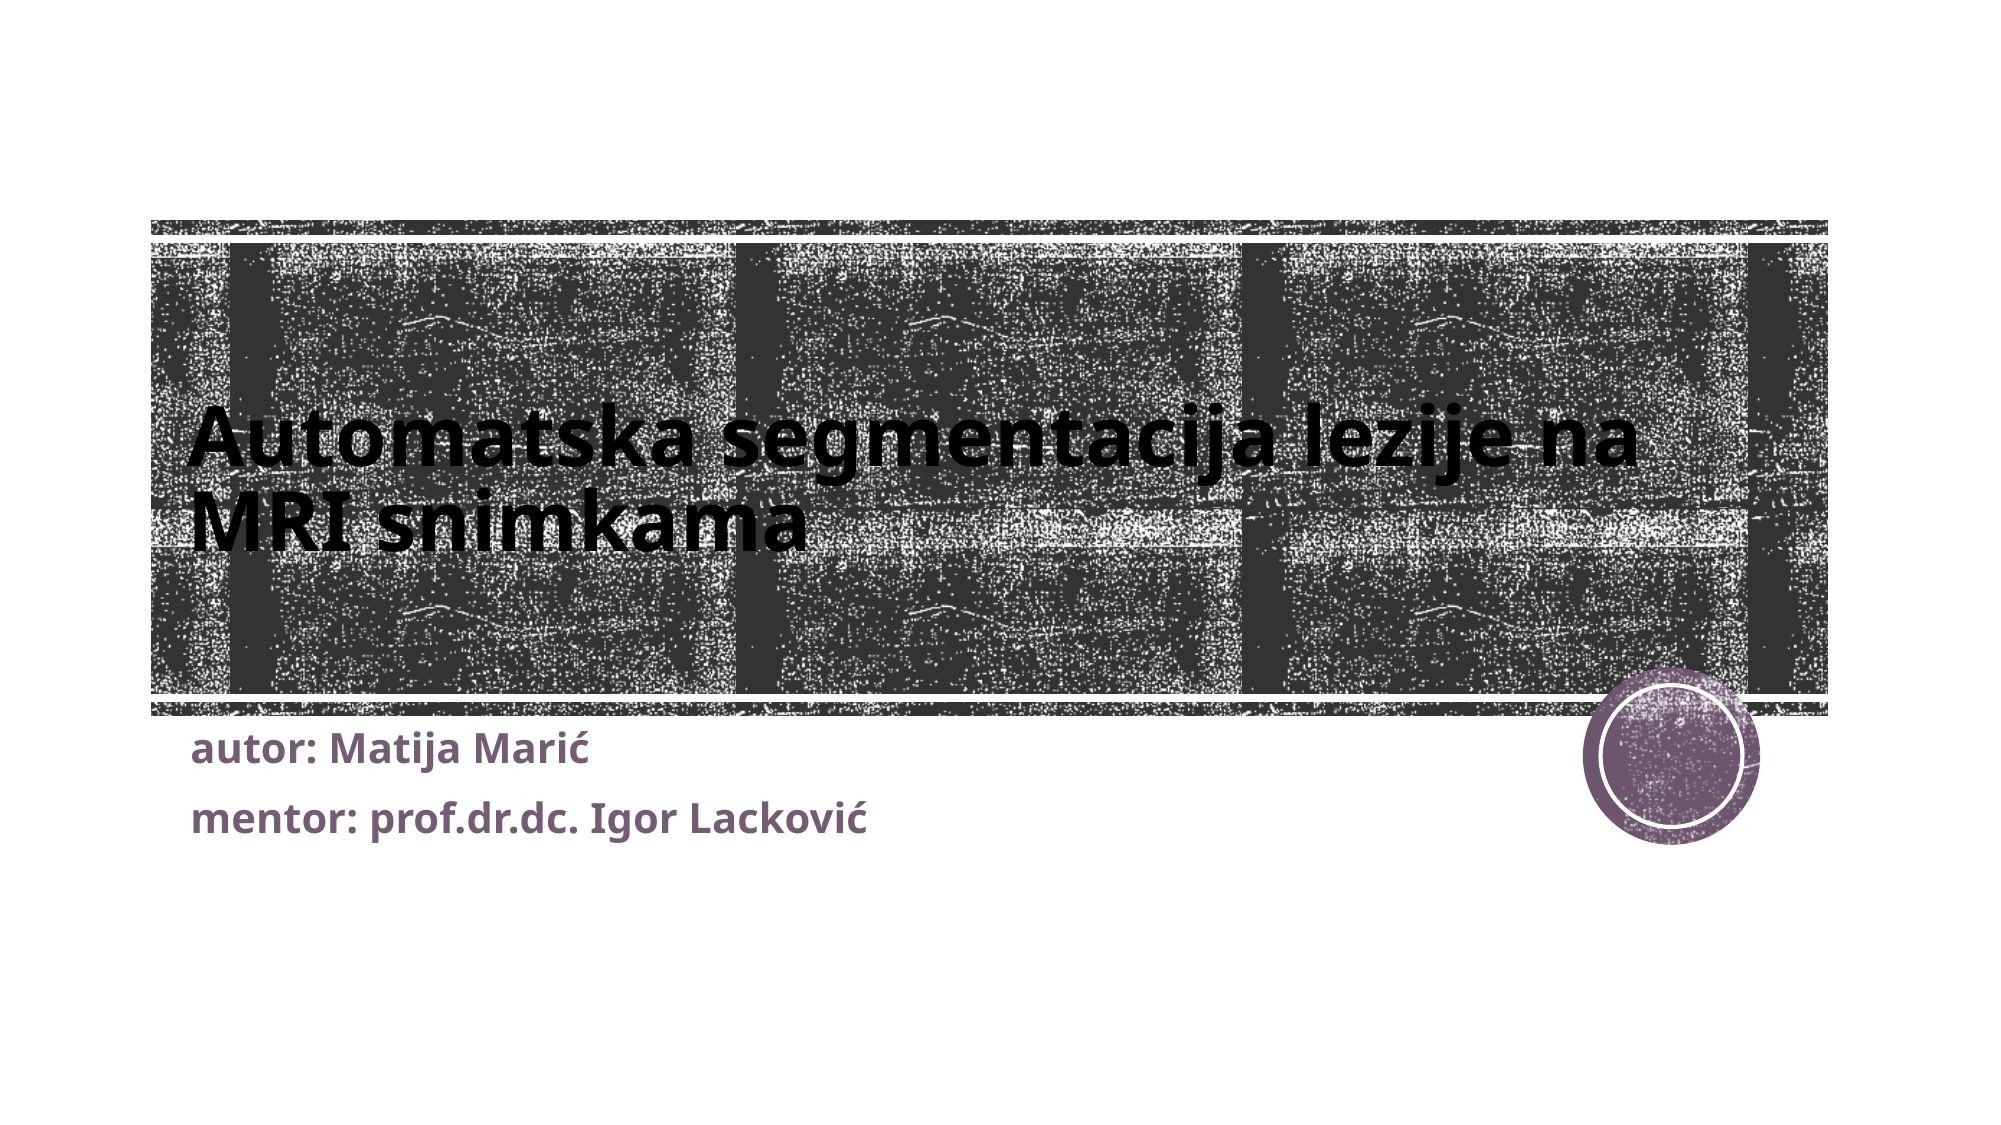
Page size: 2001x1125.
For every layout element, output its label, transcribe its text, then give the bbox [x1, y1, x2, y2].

subtitle autor: Matija Marić mentor: prof.dr.dc. Igor Lacković [175, 720, 1470, 896]
title Automatska segmentacija lezije na MRI snimkama [172, 234, 1808, 733]
